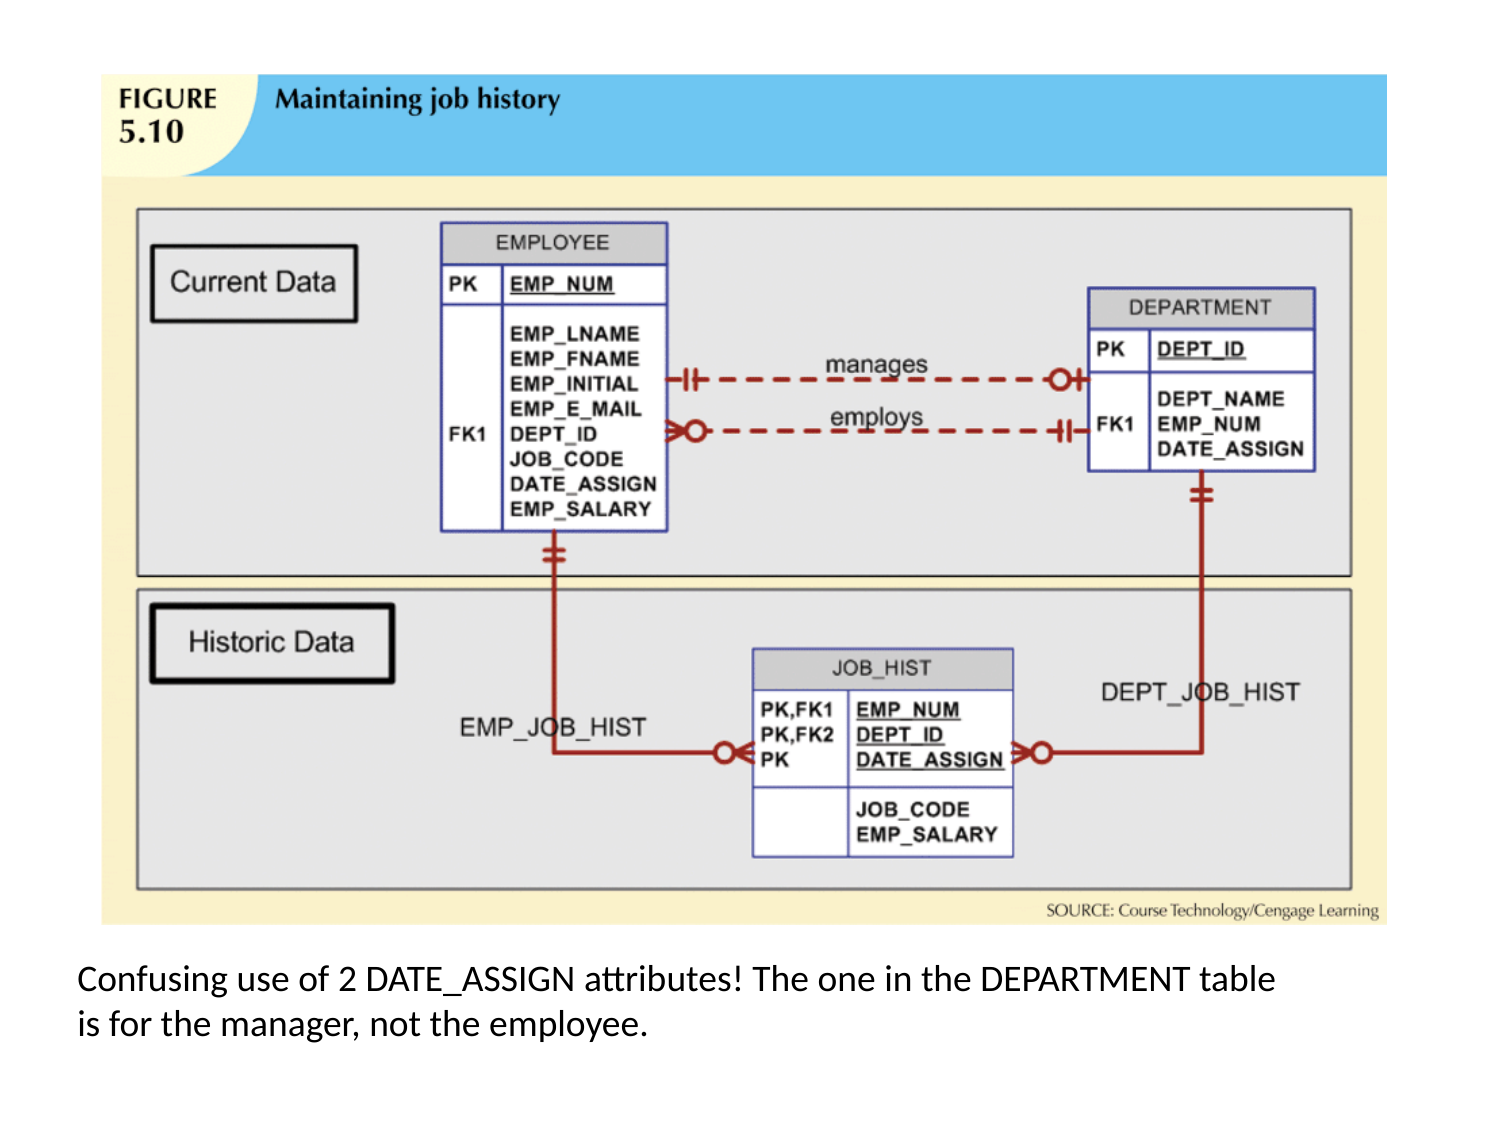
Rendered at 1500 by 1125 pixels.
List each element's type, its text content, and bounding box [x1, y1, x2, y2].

picture [100, 74, 1387, 926]
text_box Confusing use of 2 DATE_ASSIGN attributes! The one in the DEPARTMENT table is for the manager, not the employee. [62, 946, 1438, 1052]
